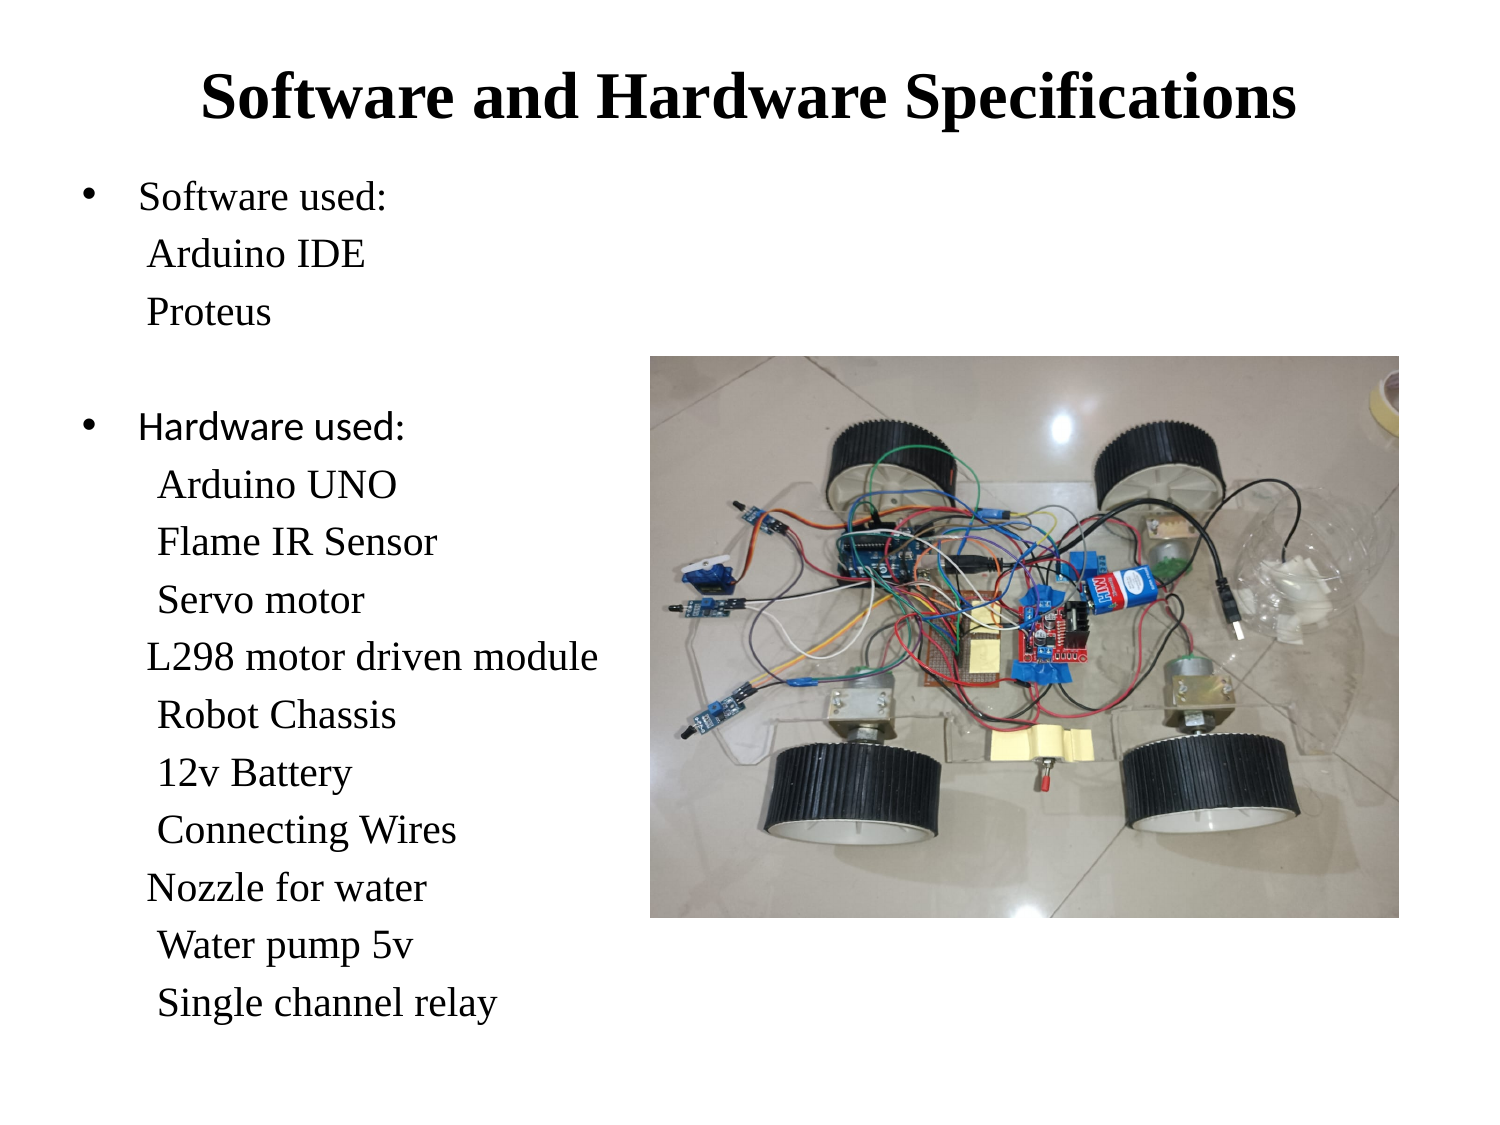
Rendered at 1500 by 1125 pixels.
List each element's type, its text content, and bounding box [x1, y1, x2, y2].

list Software used: Arduino IDE Proteus Hardware used: Arduino UNO Flame IR Sensor Servo motor L298 motor driven module Robot Chassis 12v Battery Connecting Wires Nozzle for water Water pump 5v Single channel relay [48, 161, 1399, 1085]
title Software and Hardware Specifications [75, 23, 1425, 161]
picture [649, 356, 1399, 919]
